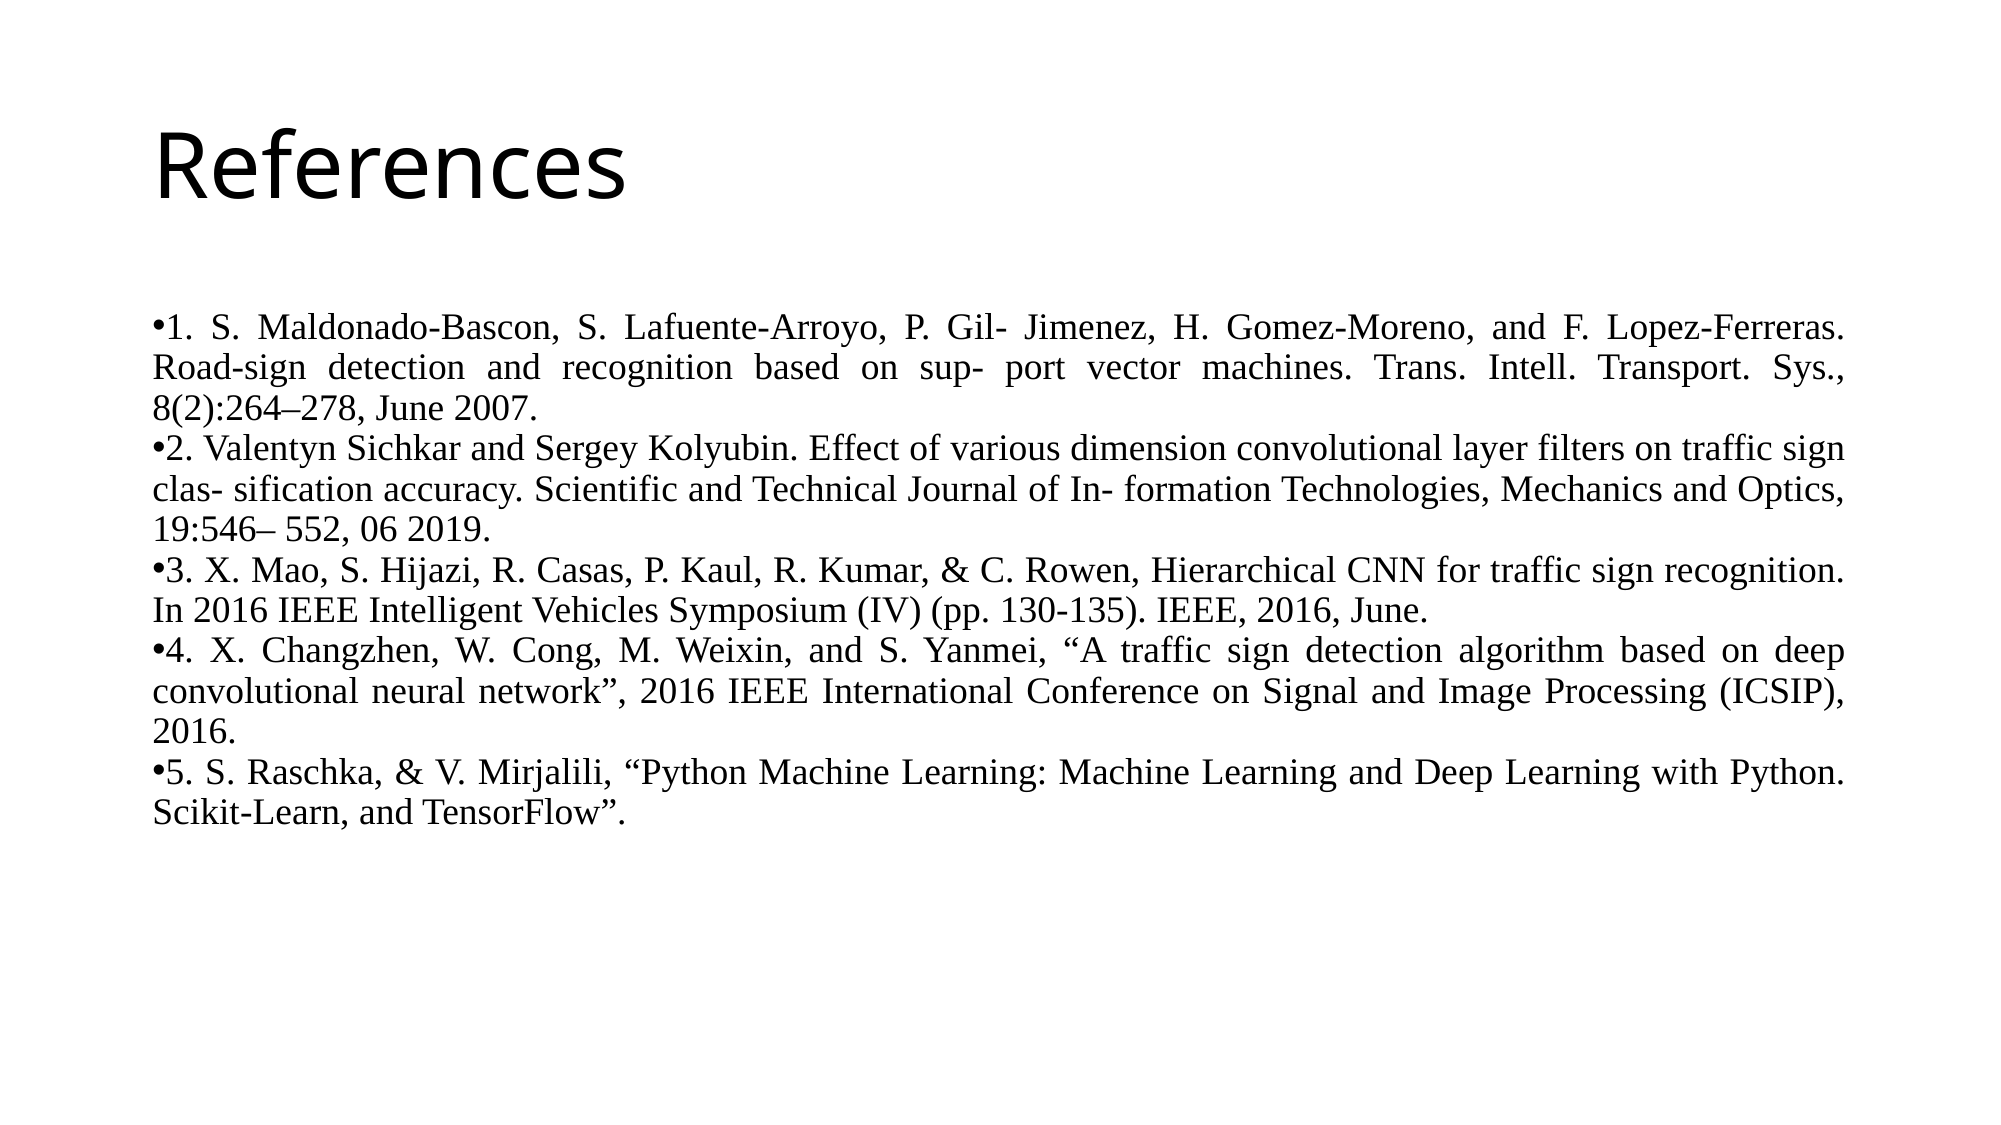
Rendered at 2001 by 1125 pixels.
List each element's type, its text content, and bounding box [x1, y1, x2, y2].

title References [137, 59, 1863, 278]
list 1. S. Maldonado-Bascon, S. Lafuente-Arroyo, P. Gil- Jimenez, H. Gomez-Moreno, and F. Lopez-Ferreras. Road-sign detection and recognition based on sup- port vector machines. Trans. Intell. Transport. Sys., 8(2):264–278, June 2007. 2. Valentyn Sichkar and Sergey Kolyubin. Effect of various dimension convolutional layer filters on traffic sign clas- sification accuracy. Scientific and Technical Journal of In- formation Technologies, Mechanics and Optics, 19:546– 552, 06 2019. 3. X. Mao, S. Hijazi, R. Casas, P. Kaul, R. Kumar, & C. Rowen, Hierarchical CNN for traffic sign recognition. In 2016 IEEE Intelligent Vehicles Symposium (IV) (pp. 130-135). IEEE, 2016, June. 4. X. Changzhen, W. Cong, M. Weixin, and S. Yanmei, “A traffic sign detection algorithm based on deep convolutional neural network”, 2016 IEEE International Conference on Signal and Image Processing (ICSIP), 2016. 5. S. Raschka, & V. Mirjalili, “Python Machine Learning: Machine Learning and Deep Learning with Python. Scikit-Learn, and TensorFlow”. [137, 299, 1863, 1014]
